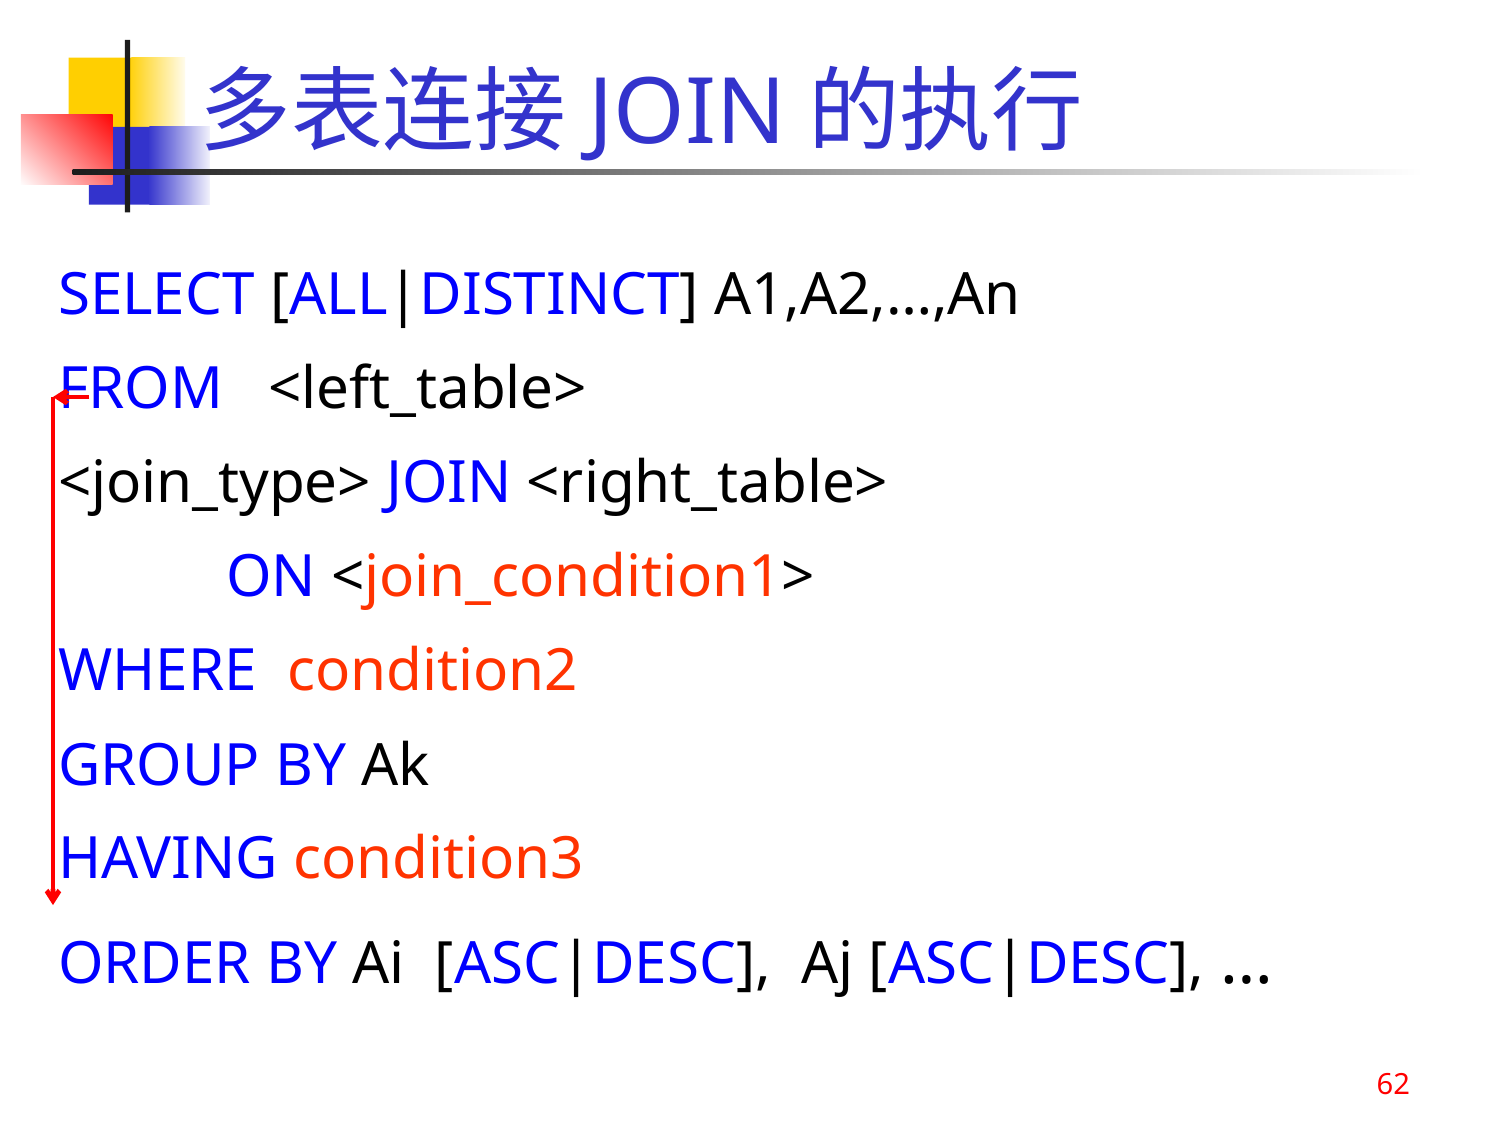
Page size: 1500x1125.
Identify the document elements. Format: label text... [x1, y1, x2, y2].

title 多表连接JOIN的执行 [184, 30, 1424, 170]
list SELECT [ALL|DISTINCT] A1,A2,…,An FROM <left_table> <join_type> JOIN <right_table> ON <join_condition1> WHERE condition2 GROUP BY Ak HAVING condition3 ORDER BY Ai [ASC|DESC], Aj [ASC|DESC], … [27, 248, 1473, 1125]
slide_number 62 [1112, 1037, 1426, 1113]
